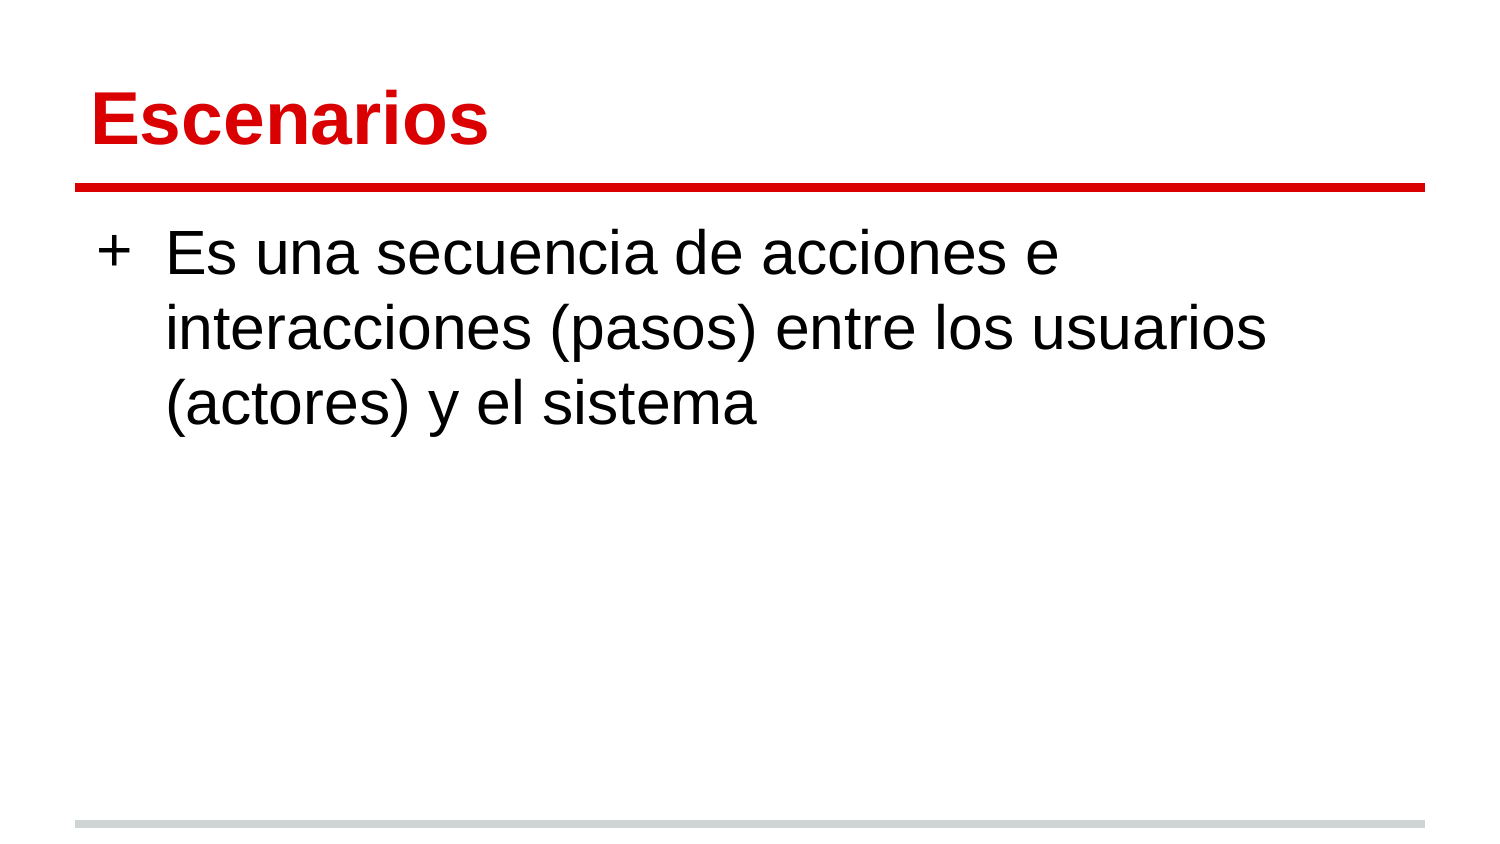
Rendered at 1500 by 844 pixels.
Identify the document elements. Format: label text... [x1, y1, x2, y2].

title Escenarios [75, 33, 1425, 175]
list Es una secuencia de acciones e interacciones (pasos) entre los usuarios (actores) y el sistema [75, 196, 1425, 808]
